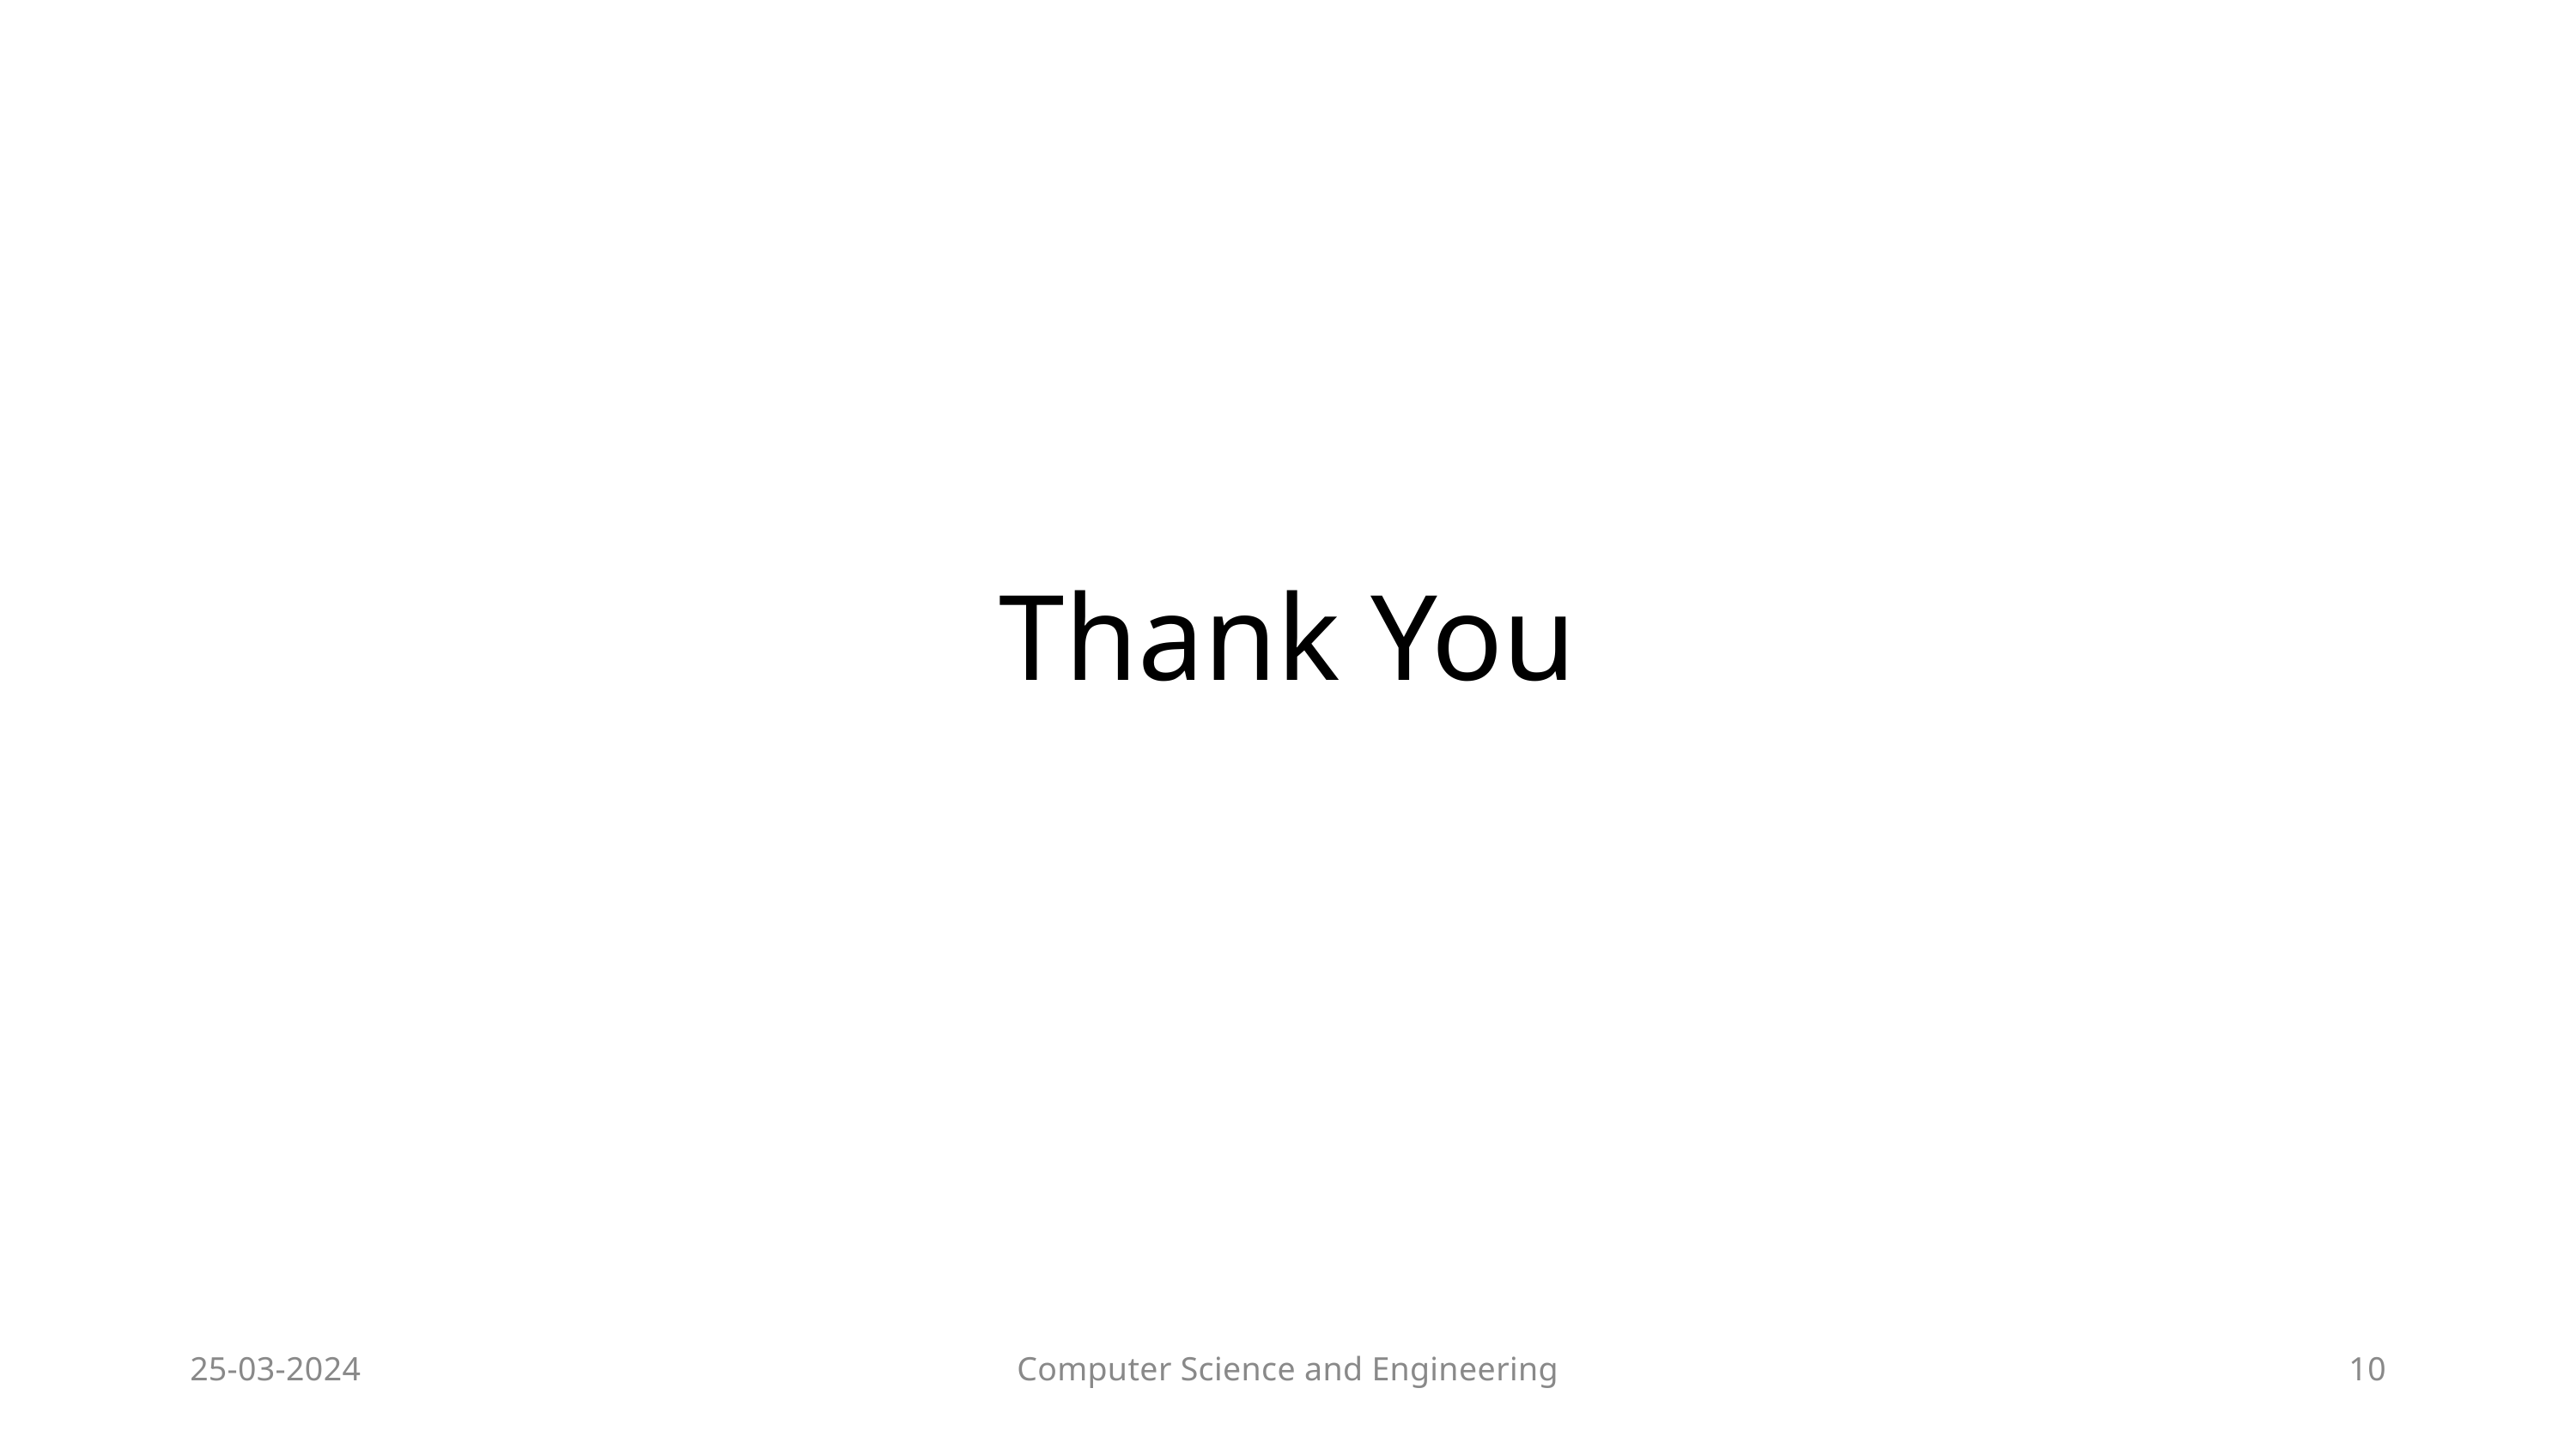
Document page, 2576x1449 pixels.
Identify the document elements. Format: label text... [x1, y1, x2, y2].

text_box 25-03-2024 [190, 1349, 744, 1388]
text_box Thank You [190, 576, 2386, 704]
text_box Computer Science and Engineering [866, 1349, 1710, 1388]
text_box 10 [1832, 1349, 2386, 1388]
